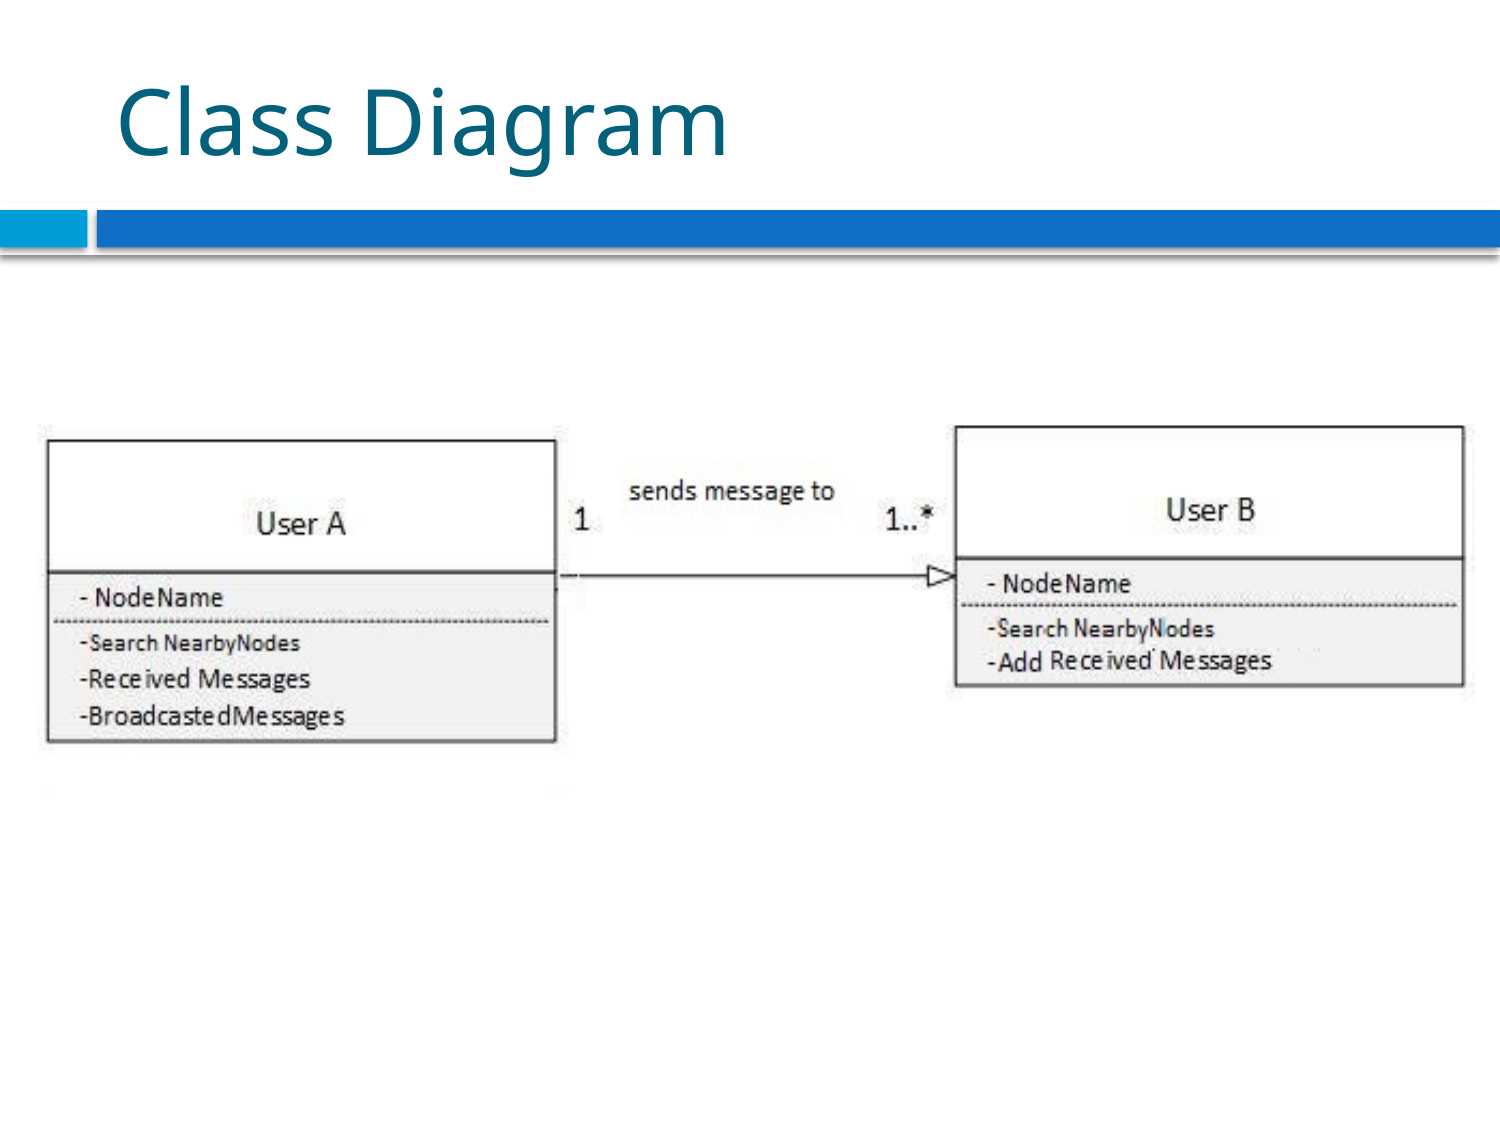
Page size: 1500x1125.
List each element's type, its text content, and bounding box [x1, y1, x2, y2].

title Class Diagram [100, 37, 1438, 200]
picture [36, 424, 1475, 801]
